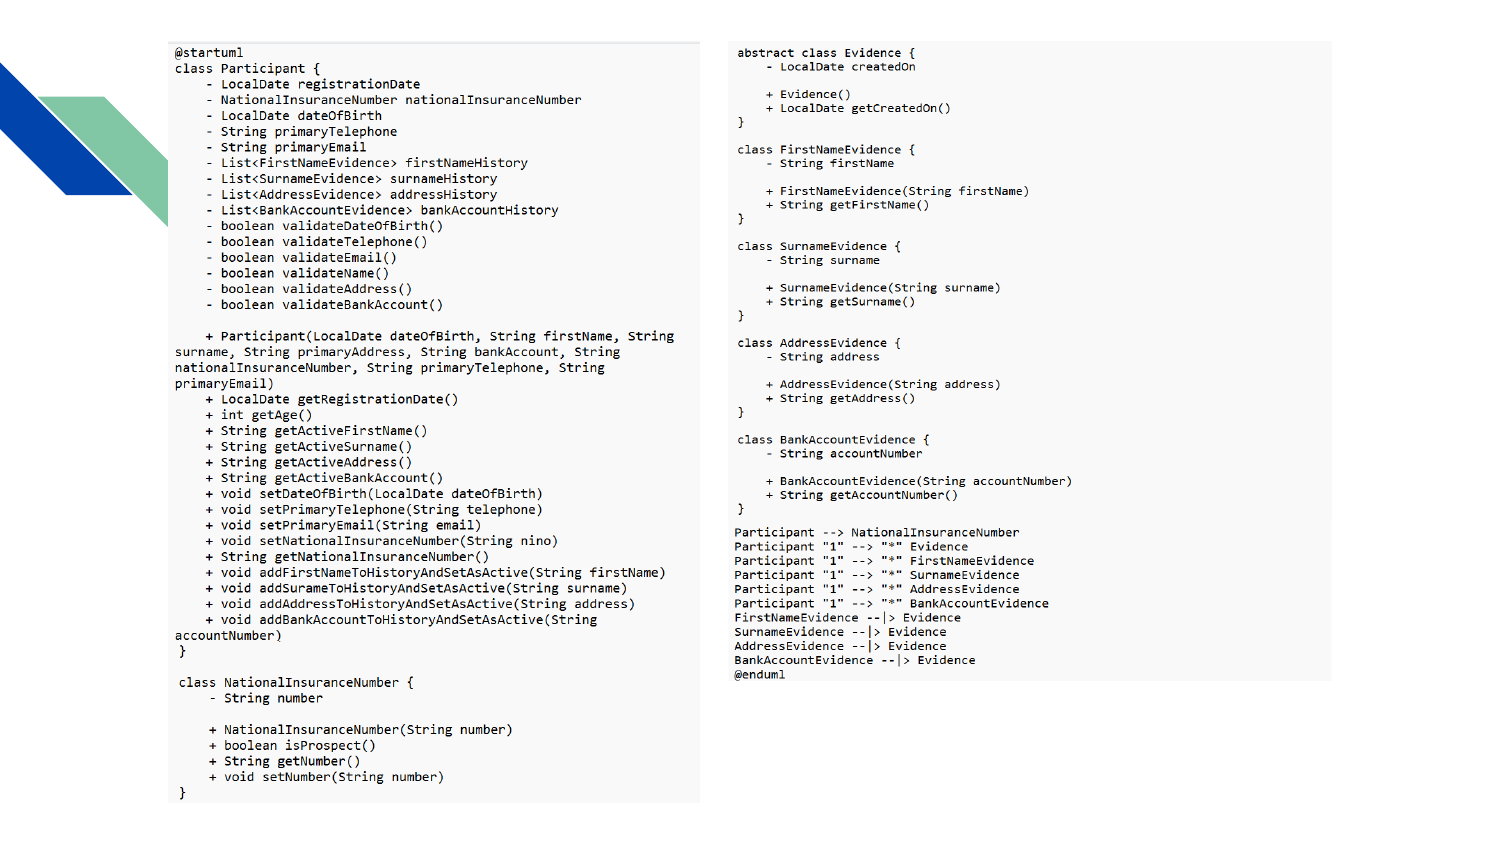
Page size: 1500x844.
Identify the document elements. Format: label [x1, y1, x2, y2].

picture [168, 41, 701, 803]
picture [728, 41, 1332, 681]
